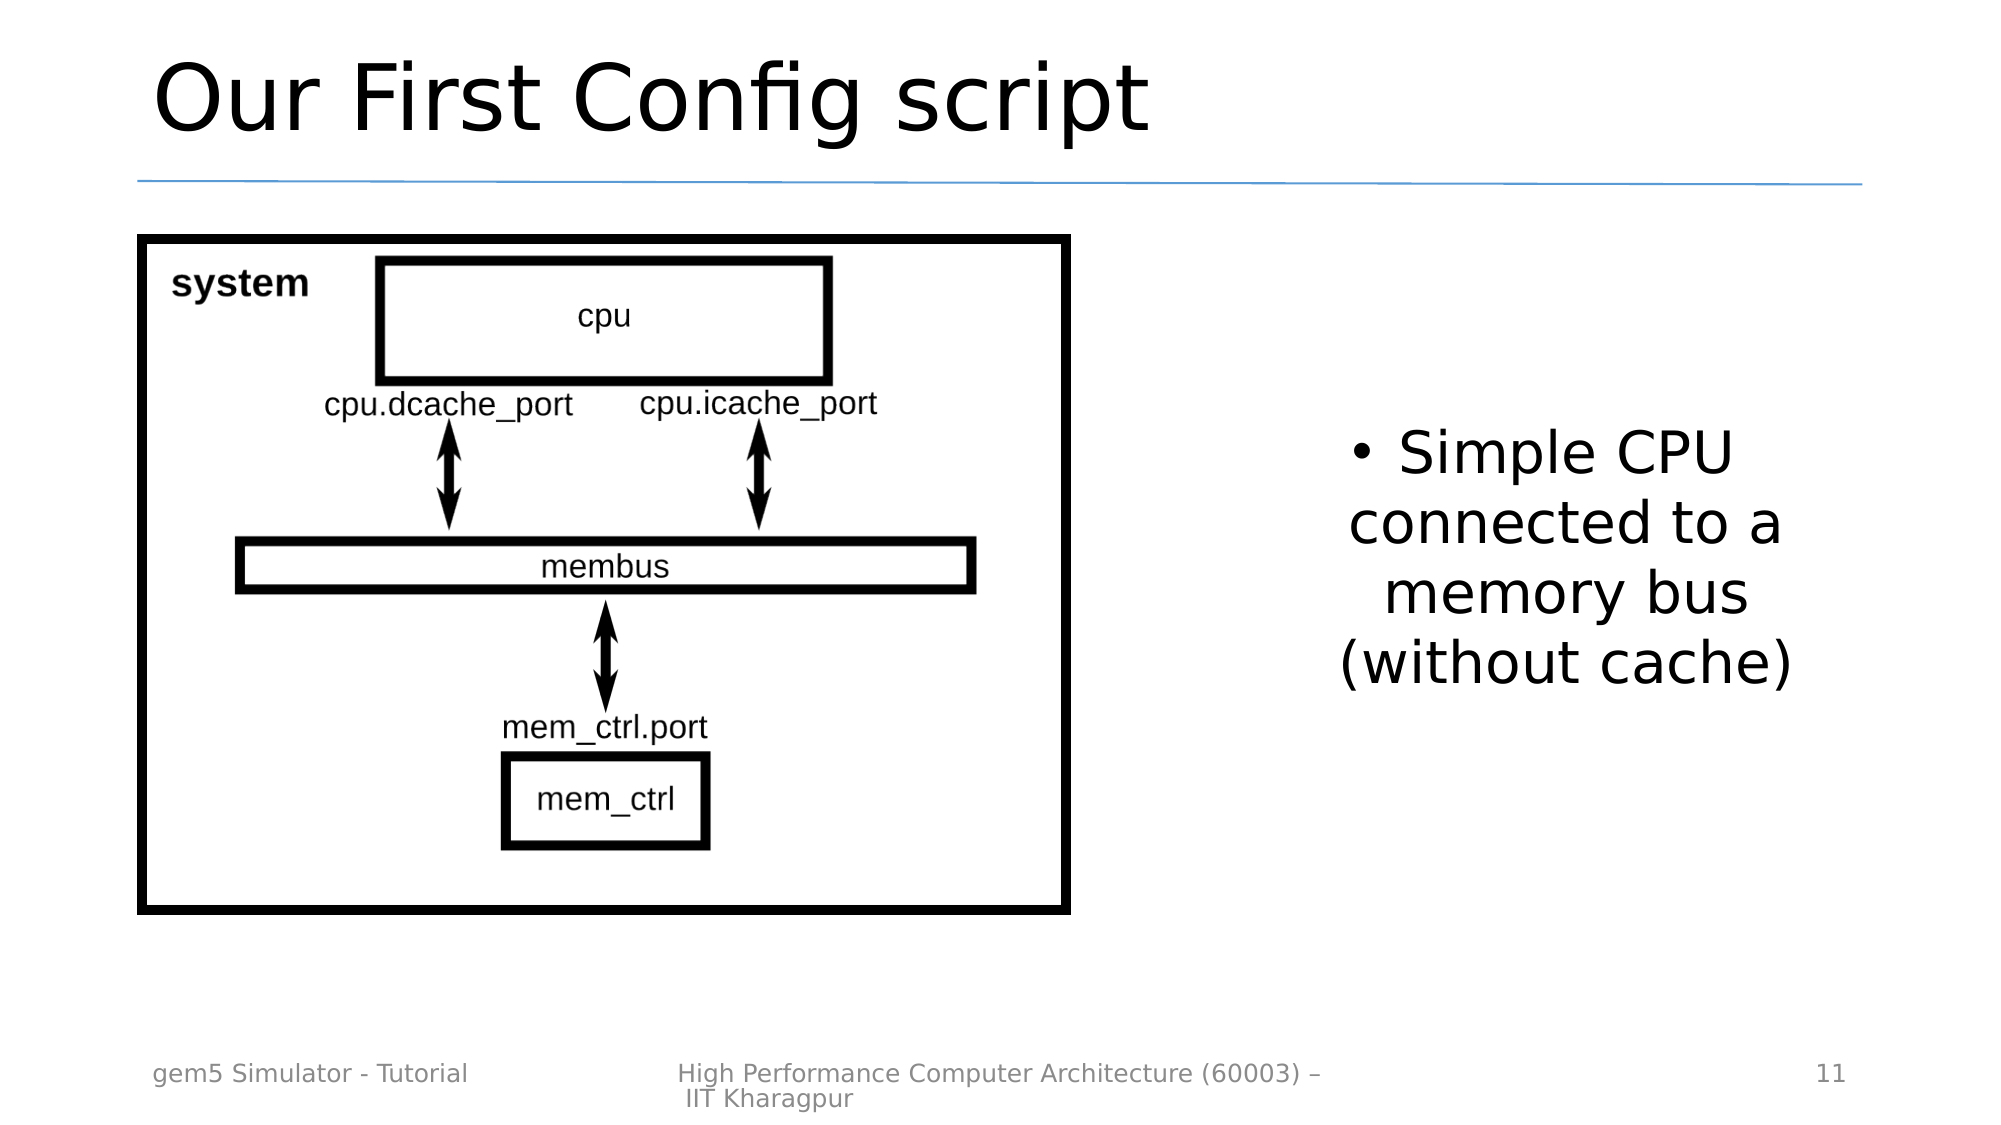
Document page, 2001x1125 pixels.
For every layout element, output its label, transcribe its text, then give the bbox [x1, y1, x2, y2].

slide_number 11 [1412, 1042, 1863, 1103]
picture [137, 234, 1071, 915]
title Our First Config script [137, 38, 1863, 164]
text_box Simple CPU connected to a memory bus (without cache) [1224, 407, 1863, 703]
slide_number gem5 Simulator - Tutorial [137, 1042, 588, 1103]
footer High Performance Computer Architecture (60003) – IIT Kharagpur [662, 1042, 1338, 1103]
